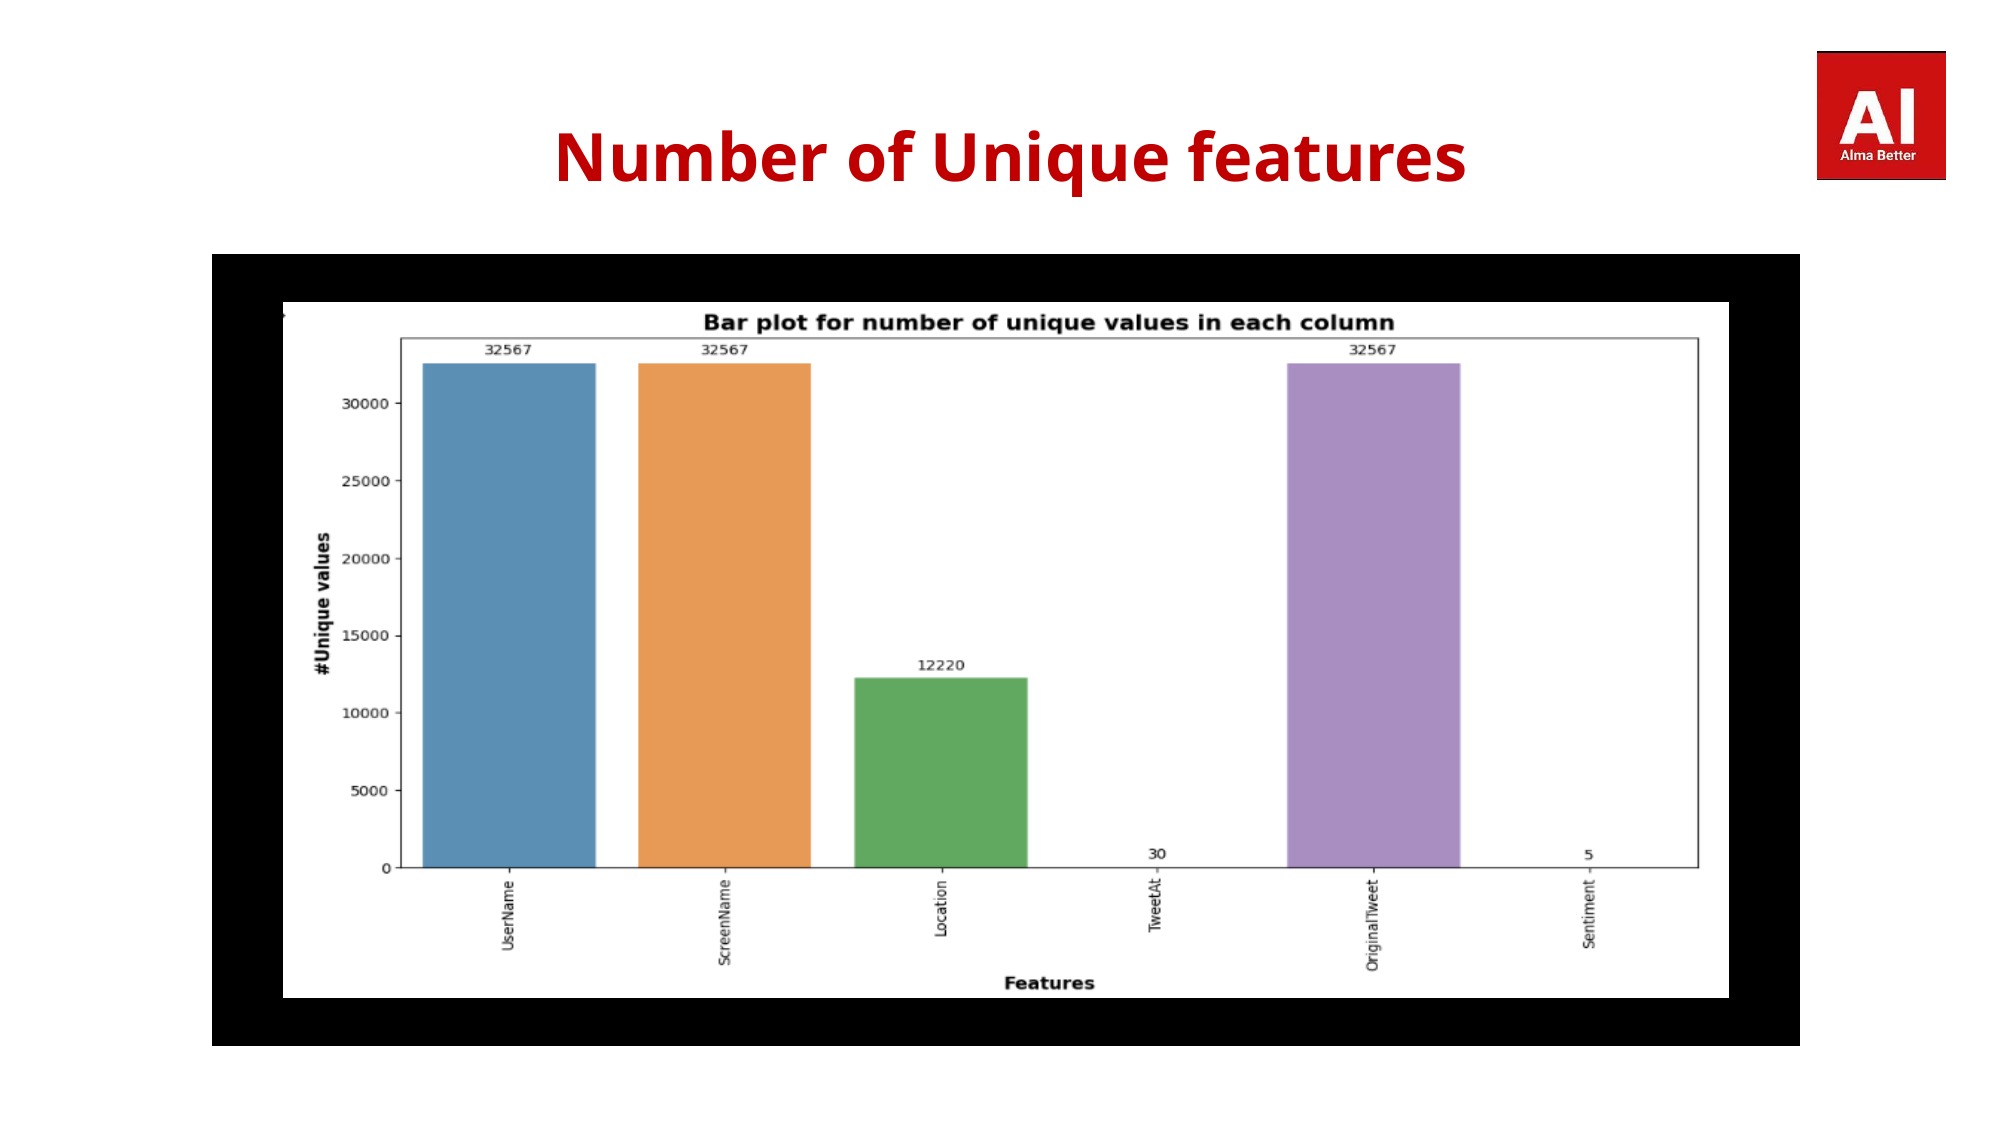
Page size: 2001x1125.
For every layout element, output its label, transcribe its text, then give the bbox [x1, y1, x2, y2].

picture [283, 301, 1729, 998]
text_box Number of Unique features [539, 107, 2000, 203]
text_box [212, 254, 1800, 1046]
picture [1817, 51, 1946, 180]
